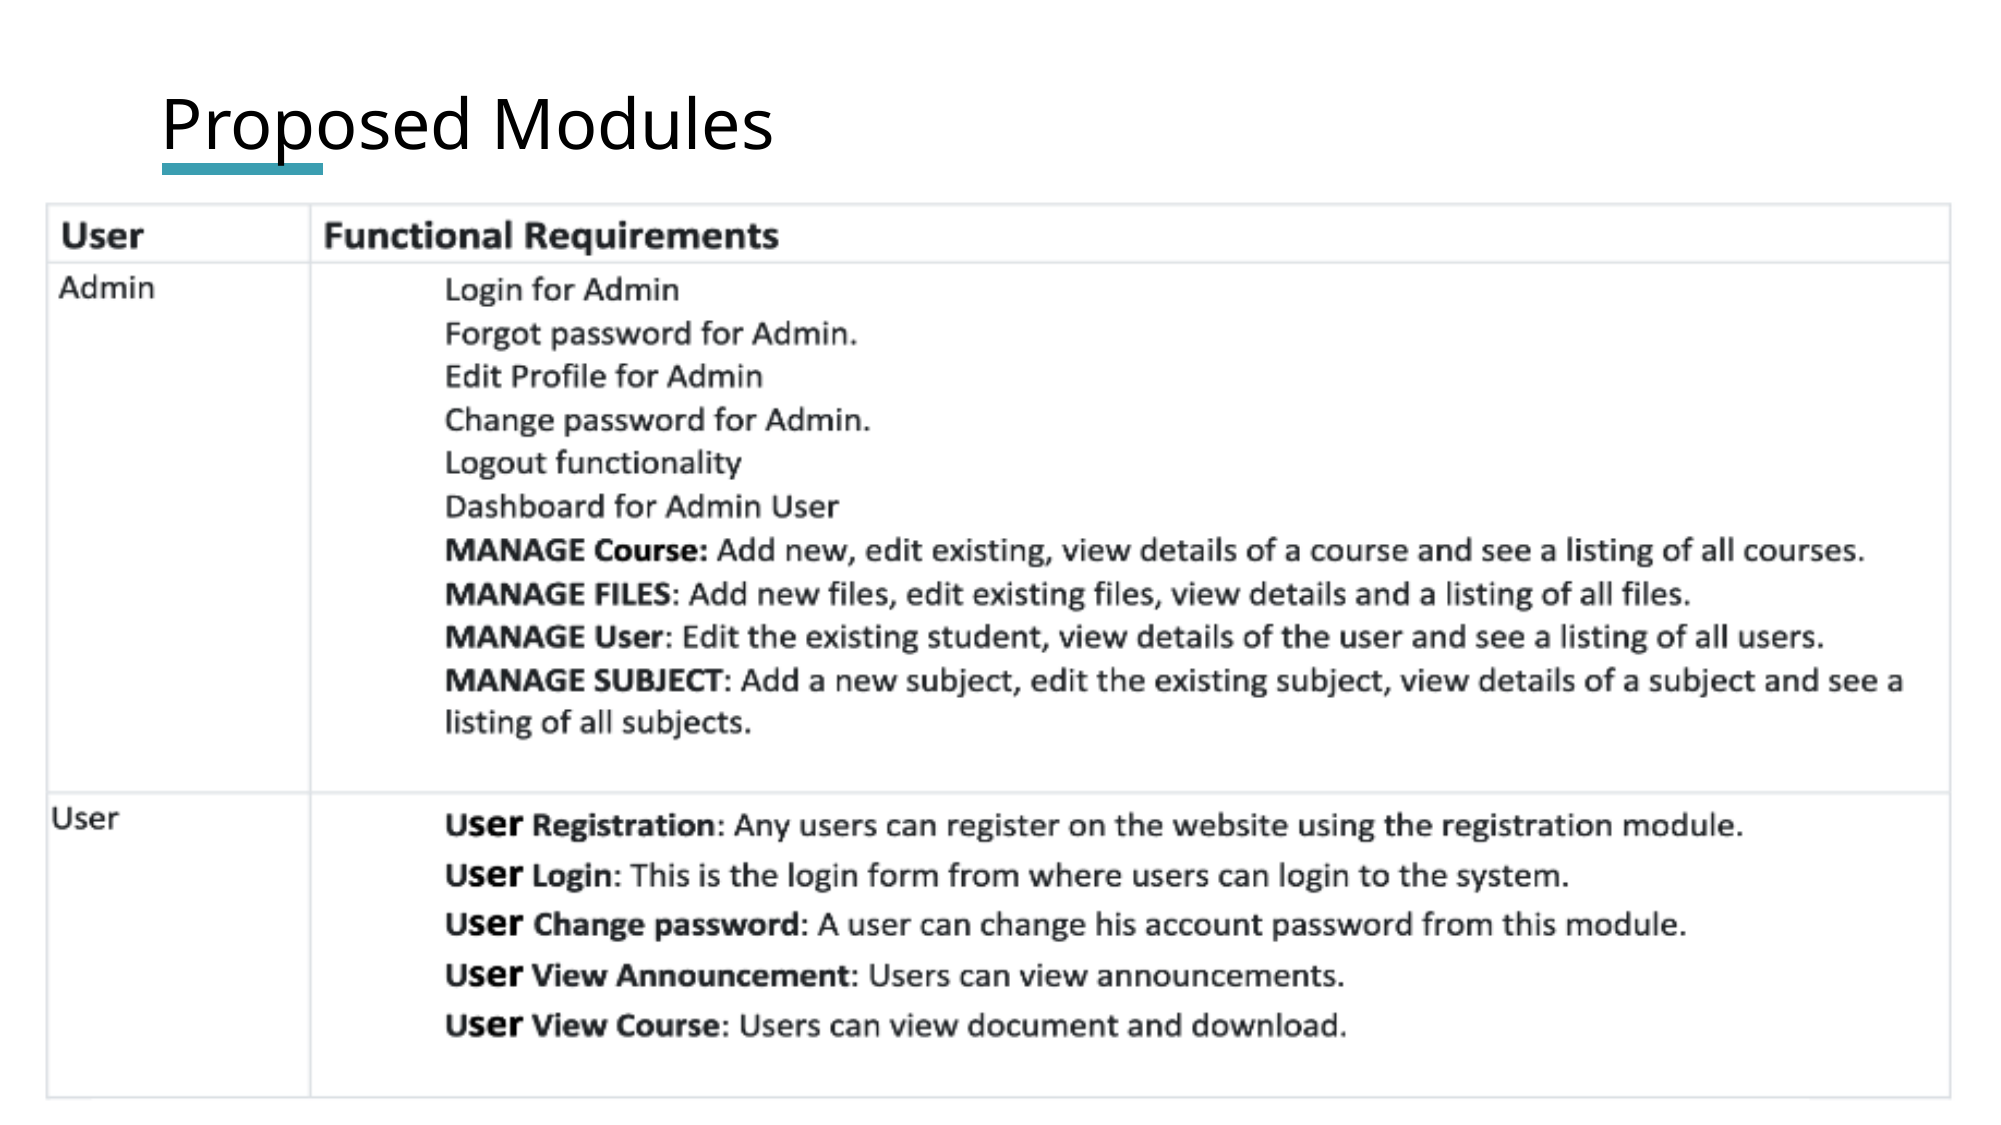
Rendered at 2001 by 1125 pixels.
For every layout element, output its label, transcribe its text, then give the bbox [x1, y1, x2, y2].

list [31, 193, 1965, 1109]
title Proposed Modules [145, 71, 1183, 172]
